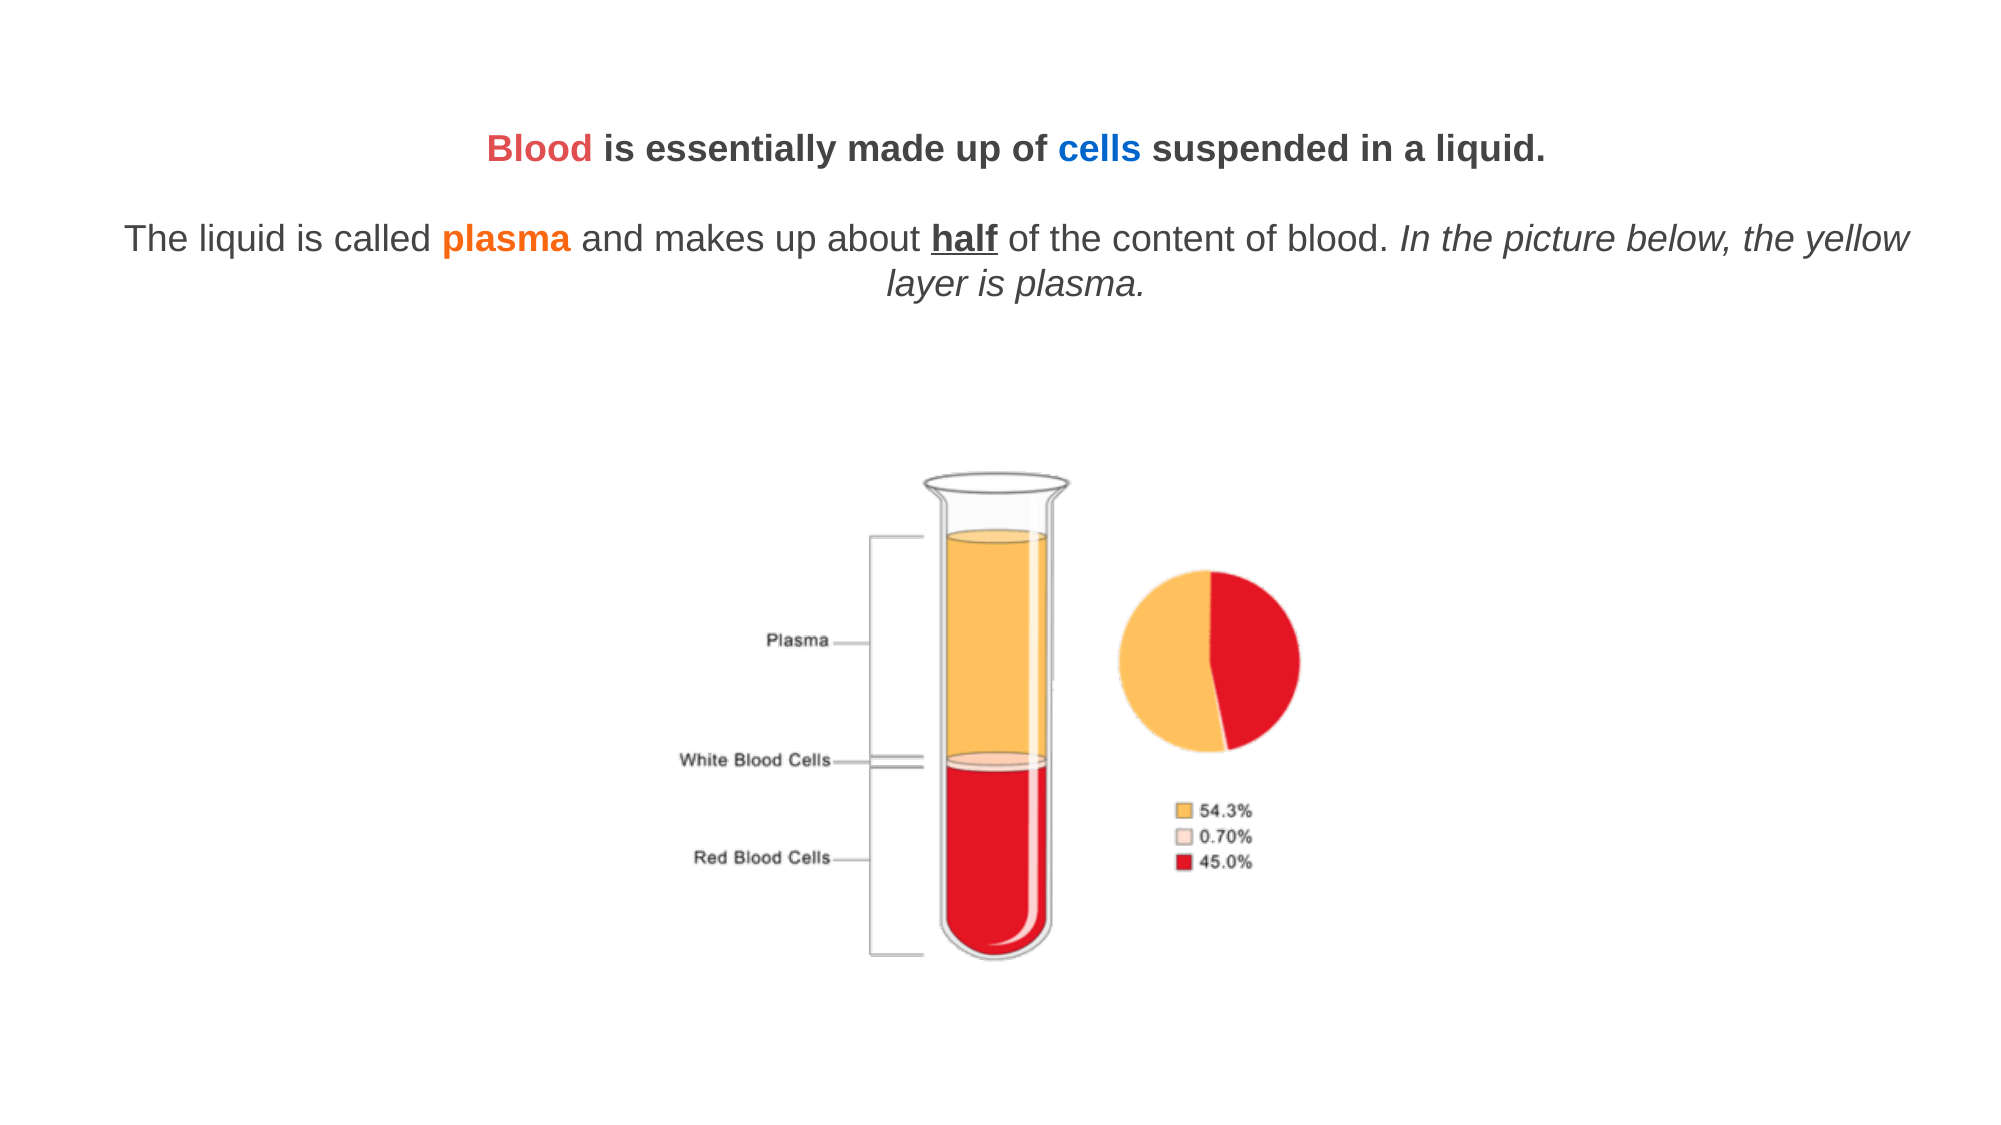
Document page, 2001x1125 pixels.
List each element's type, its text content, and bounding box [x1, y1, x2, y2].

picture [677, 470, 1303, 963]
text_box Blood is essentially made up of cells suspended in a liquid. The liquid is called plasma and makes up about half of the content of blood. In the picture below, the yellow layer is plasma. [77, 116, 1957, 312]
